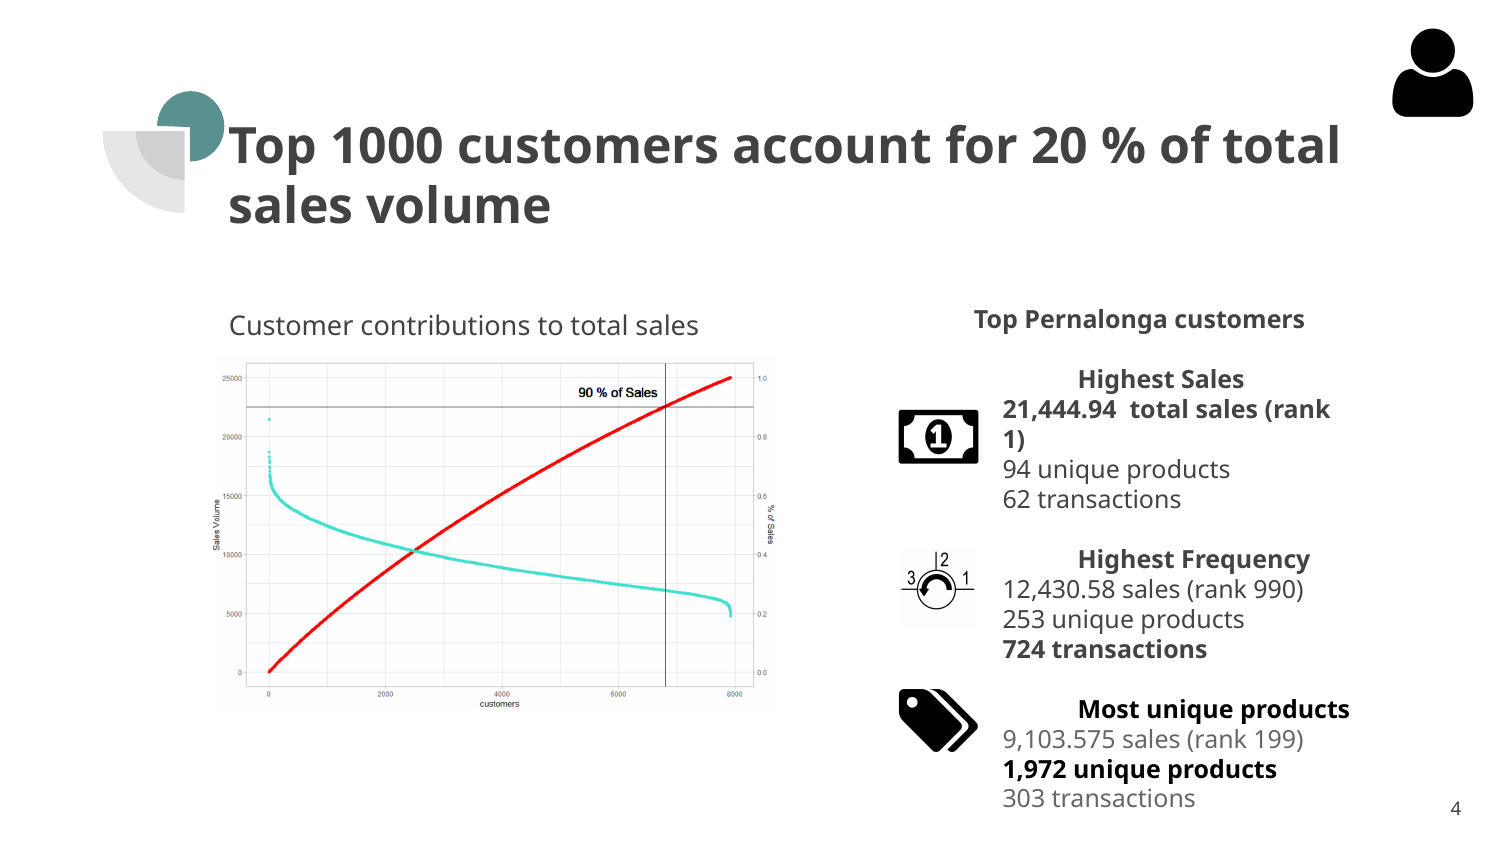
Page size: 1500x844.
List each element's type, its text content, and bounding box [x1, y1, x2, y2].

picture [898, 679, 979, 760]
picture [898, 547, 979, 629]
title Top 1000 customers account for 20 % of total sales volume [213, 98, 1368, 263]
picture [1380, 20, 1484, 123]
picture [898, 396, 979, 478]
picture [213, 355, 777, 710]
list Top Pernalonga customers Highest Sales 21,444.94 total sales (rank 1) 94 unique products 62 transactions Highest Frequency 12,430.58 sales (rank 990) 253 unique products 724 transactions Most unique products 9,103.575 sales (rank 199) 1,972 unique products 303 transactions [912, 288, 1368, 706]
text_box [157, 91, 224, 161]
slide_number 4 [1386, 777, 1477, 842]
list Customer contributions to total sales [213, 288, 777, 355]
